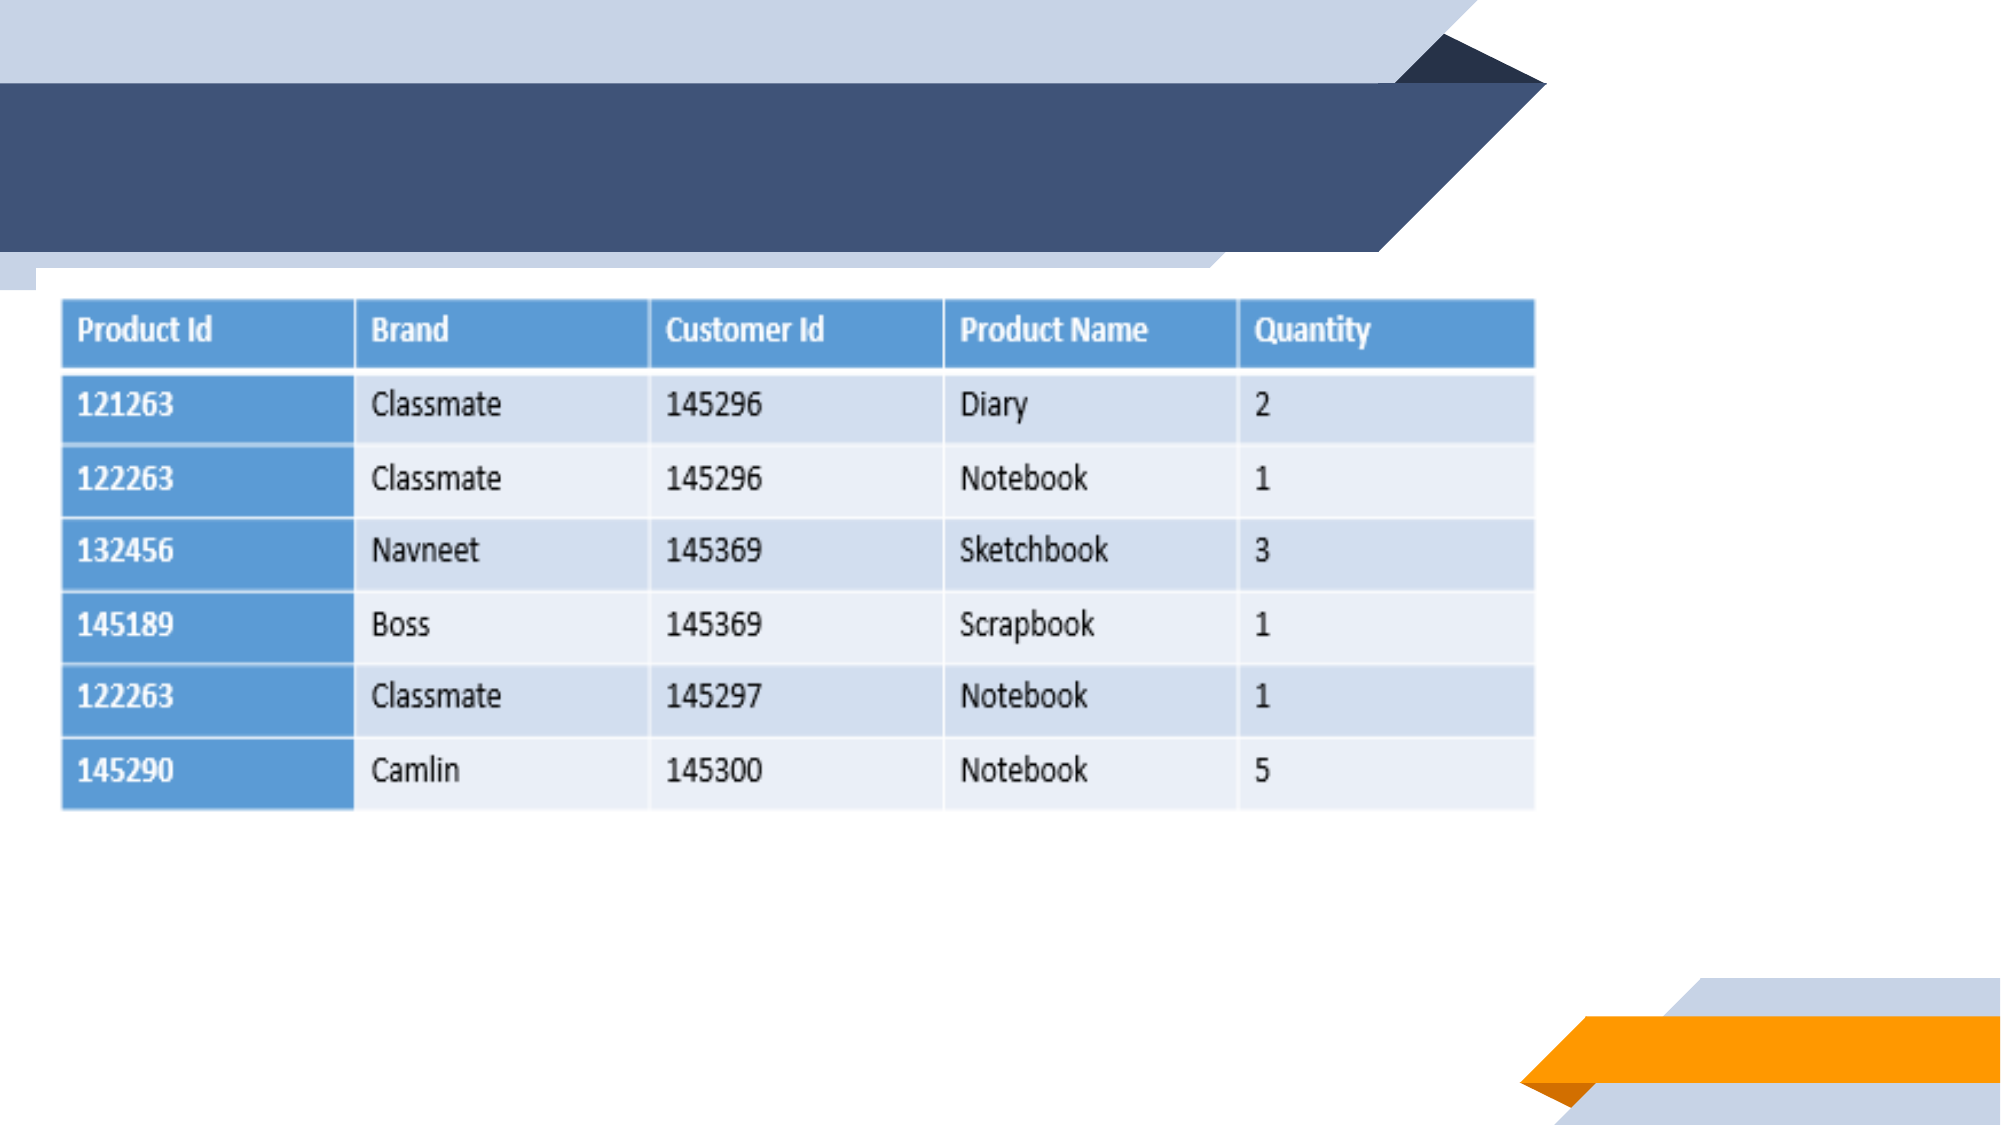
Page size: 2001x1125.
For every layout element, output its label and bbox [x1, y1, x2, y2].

picture [36, 267, 1578, 878]
